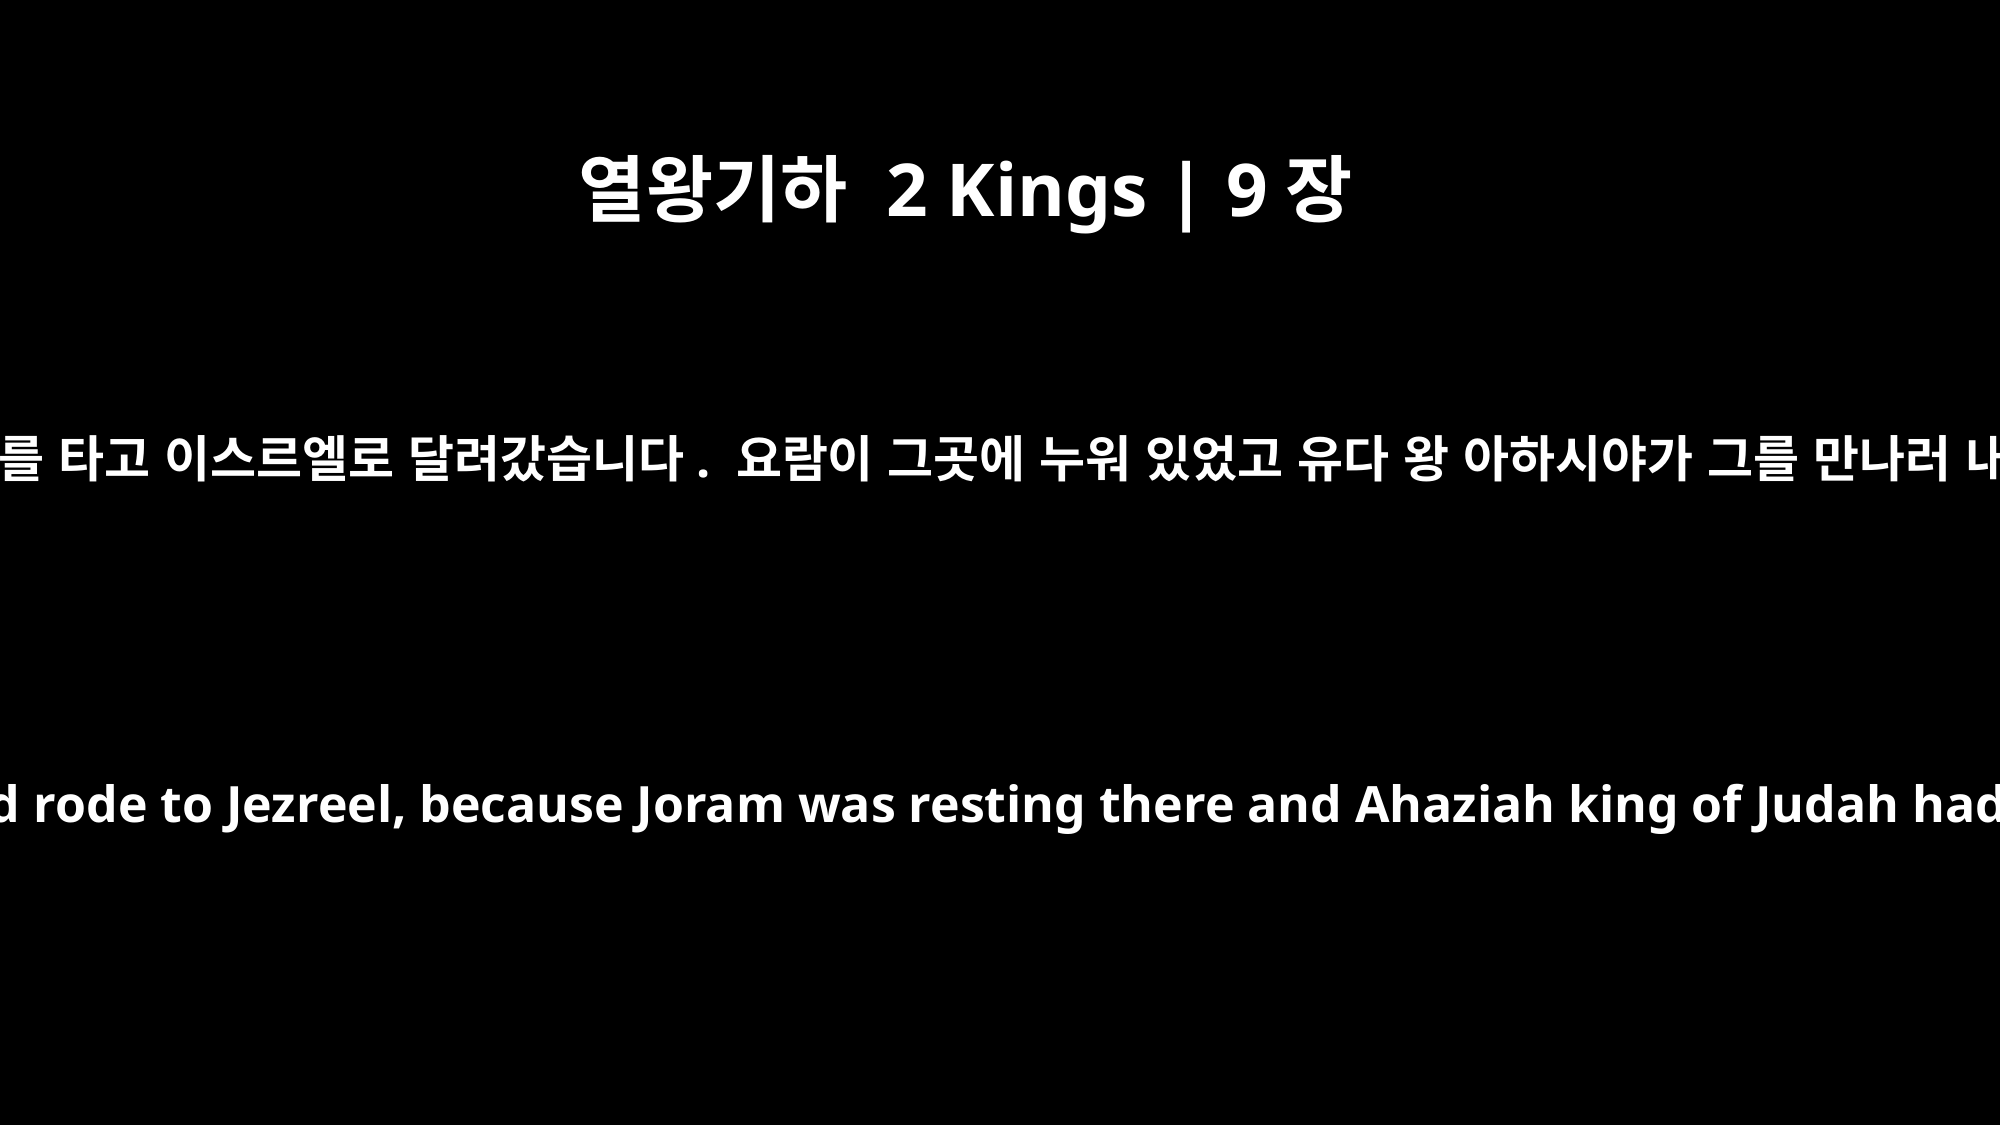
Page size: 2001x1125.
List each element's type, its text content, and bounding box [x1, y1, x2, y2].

text_box 열왕기하 2 Kings | 9장 [564, 136, 1368, 239]
text_box 16 그러고 나서 그가 전차를 타고 이스르엘로 달려갔습니다. 요람이 그곳에 누워 있었고 유다 왕 아하시야가 그를 만나러 내려와 있었습니다. [0, 359, 2000, 495]
text_box Then he got into his chariot and rode to Jezreel, because Joram was resting there and Ahaziah king of Judah had gone down to see him. [0, 764, 2000, 840]
